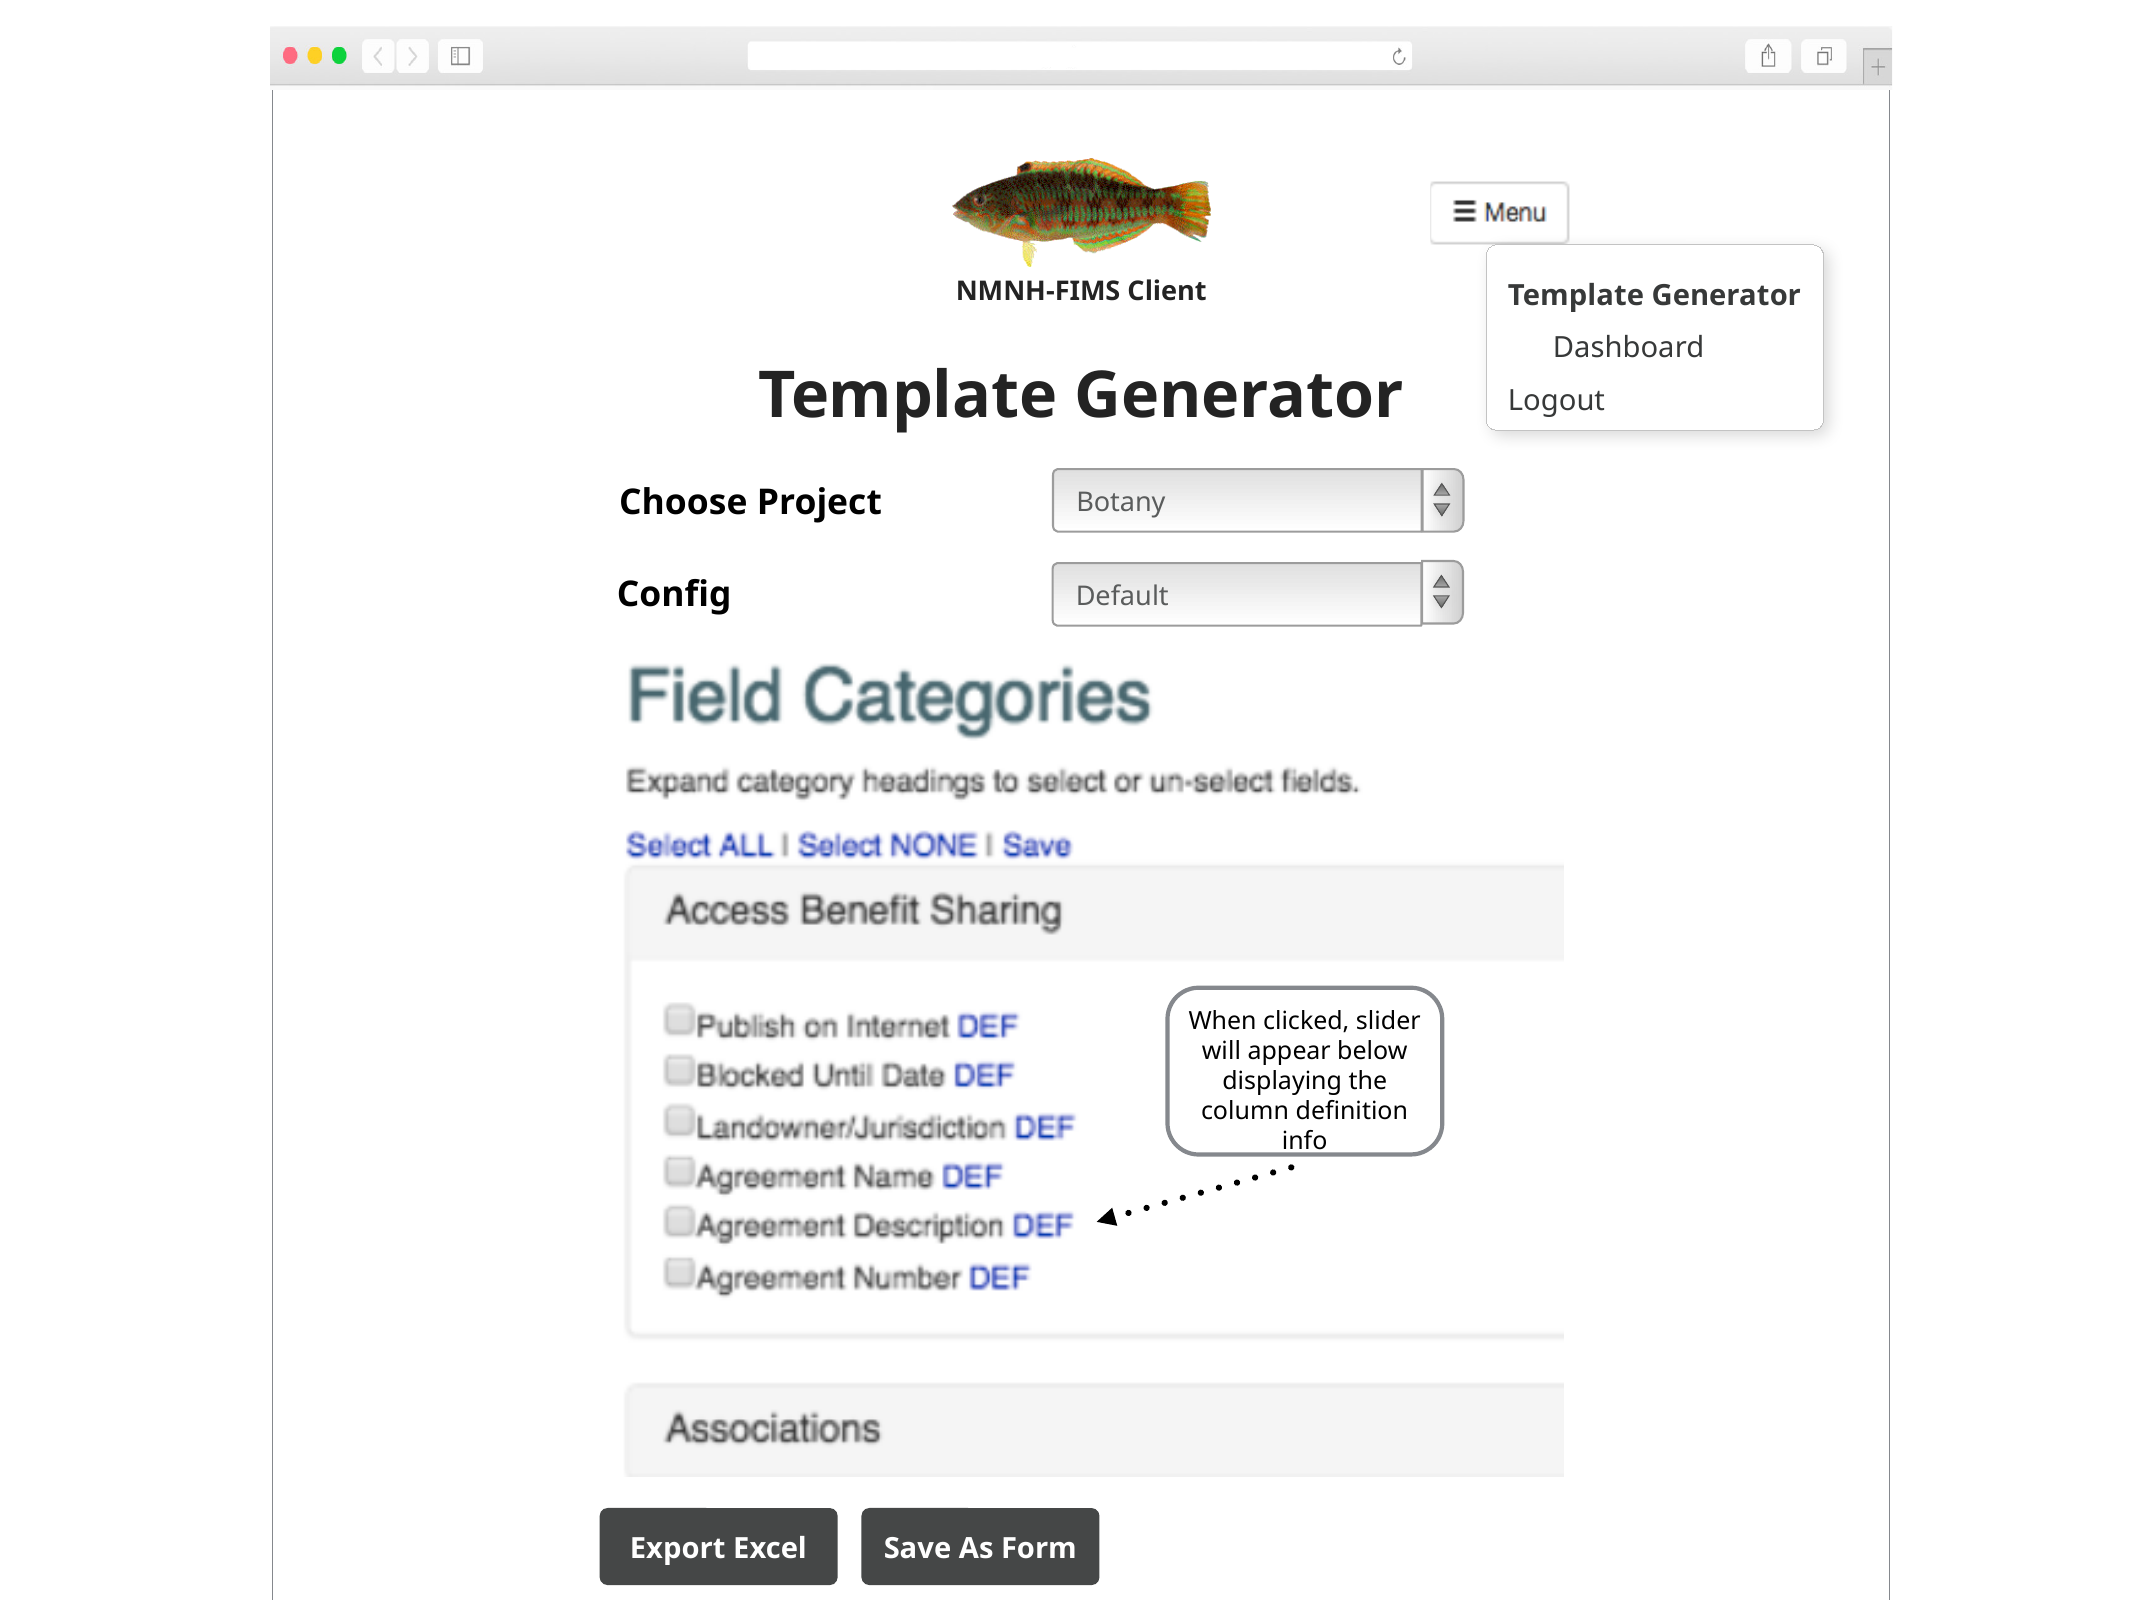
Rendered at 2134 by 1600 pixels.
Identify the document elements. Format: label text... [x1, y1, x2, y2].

text_box Template Generator Dashboard Logout [1486, 244, 1824, 431]
text_box Export Excel [599, 1507, 838, 1586]
picture [1430, 180, 1571, 245]
picture [598, 606, 1565, 1477]
picture [952, 158, 1211, 267]
text_box Save As Form [861, 1507, 1100, 1586]
text_box Choose Project [610, 470, 891, 530]
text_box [1052, 468, 1464, 532]
text_box Config [608, 562, 740, 599]
text_box Template Generator [750, 344, 1413, 439]
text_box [1052, 560, 1464, 626]
picture [270, 26, 1893, 90]
